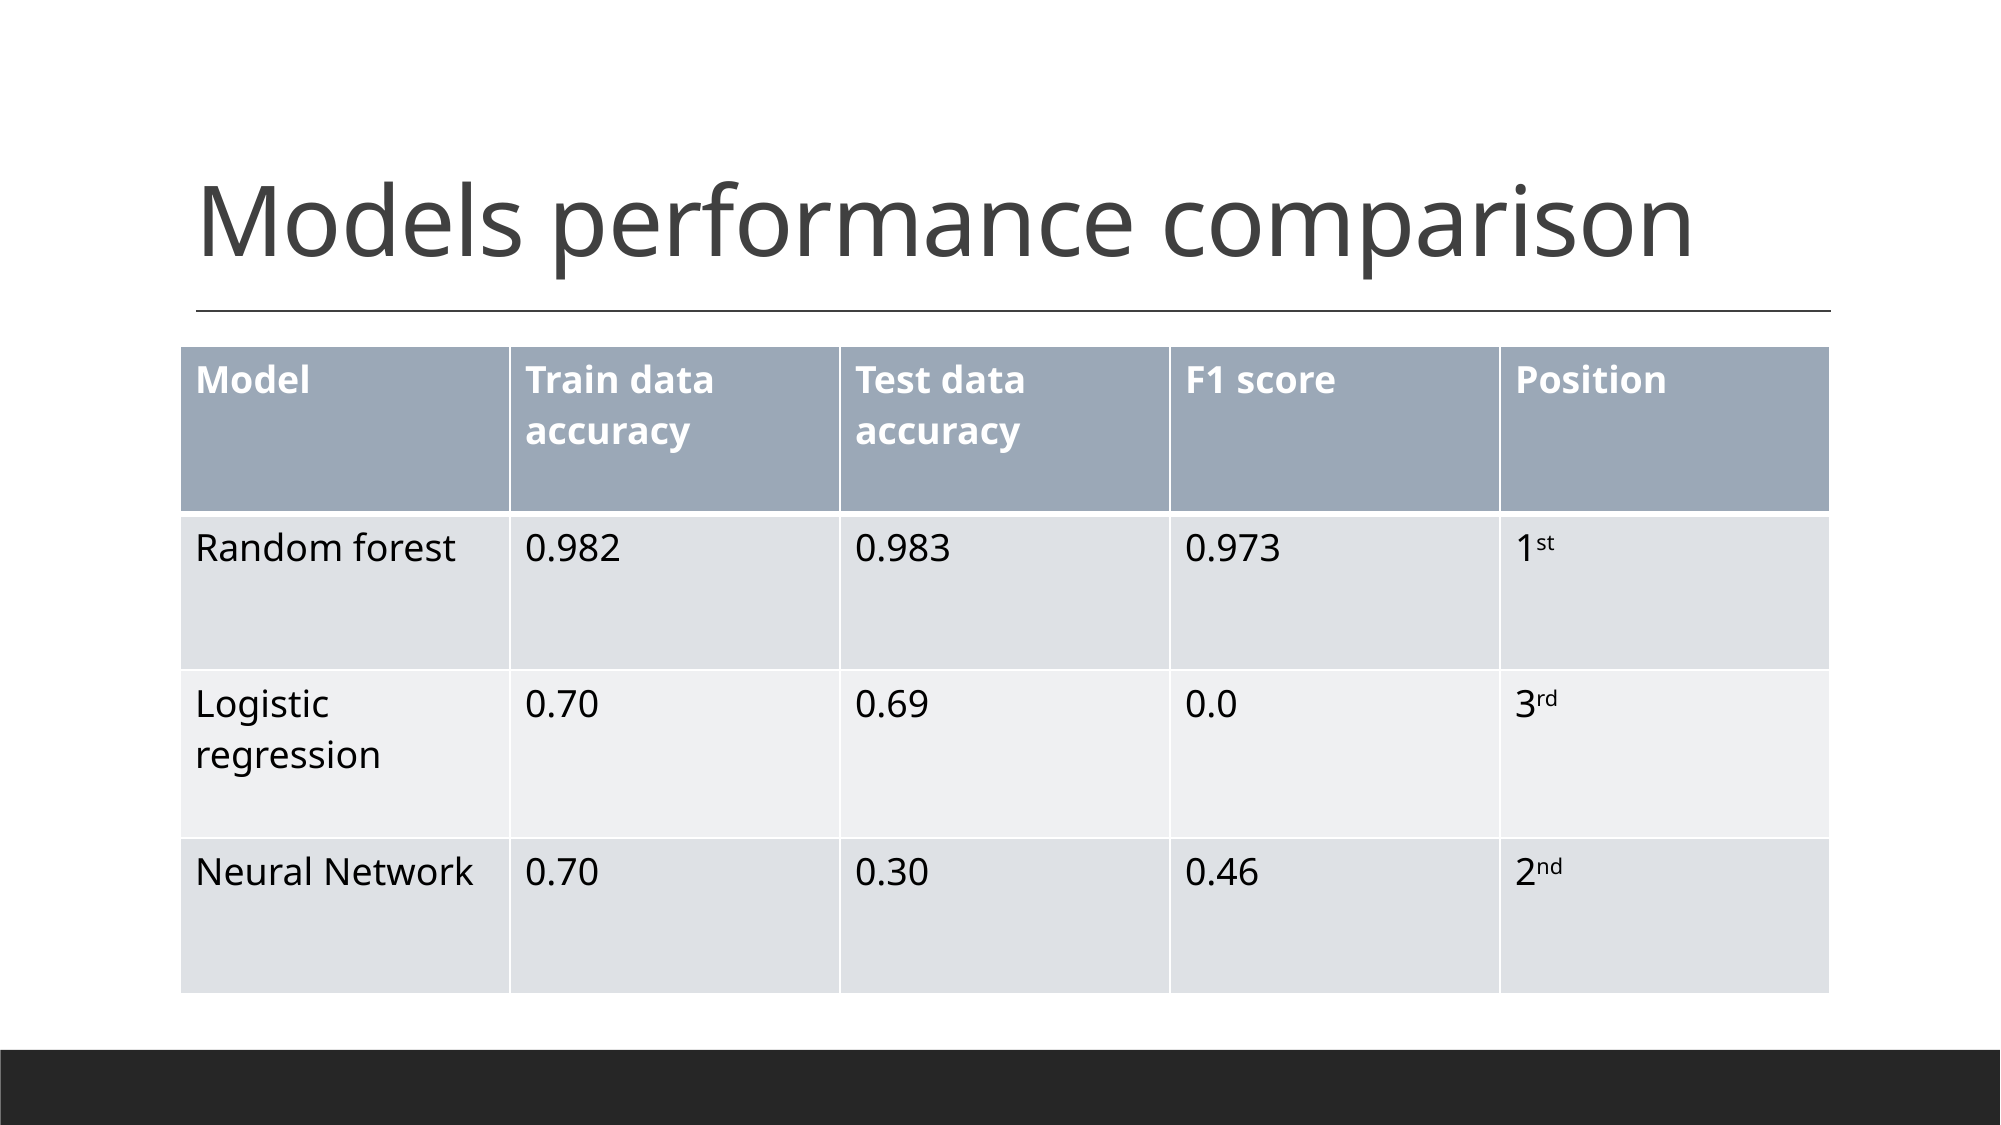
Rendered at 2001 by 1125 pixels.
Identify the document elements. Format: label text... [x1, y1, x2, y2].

table_header Model [181, 347, 509, 511]
table_cell 2nd [1501, 839, 1829, 993]
table_header Position [1501, 347, 1829, 511]
table_cell Neural Network [181, 839, 509, 993]
table_cell 0.70 [511, 671, 839, 837]
table_cell 0.30 [841, 839, 1169, 993]
table_cell 0.46 [1171, 839, 1499, 993]
table_cell 0.70 [511, 839, 839, 993]
table_cell 0.69 [841, 671, 1169, 837]
table_cell 3rd [1501, 671, 1829, 837]
title Models performance comparison [180, 47, 1830, 285]
table_header Test data accuracy [841, 347, 1169, 511]
table_cell 0.973 [1171, 517, 1499, 669]
table_header Train data accuracy [511, 347, 839, 511]
table_cell 0.0 [1171, 671, 1499, 837]
table_header F1 score [1171, 347, 1499, 511]
table_cell Logistic regression [181, 671, 509, 837]
table_cell Random forest [181, 517, 509, 669]
table_cell 1st [1501, 517, 1829, 669]
table_cell 0.983 [841, 517, 1169, 669]
table_cell 0.982 [511, 517, 839, 669]
